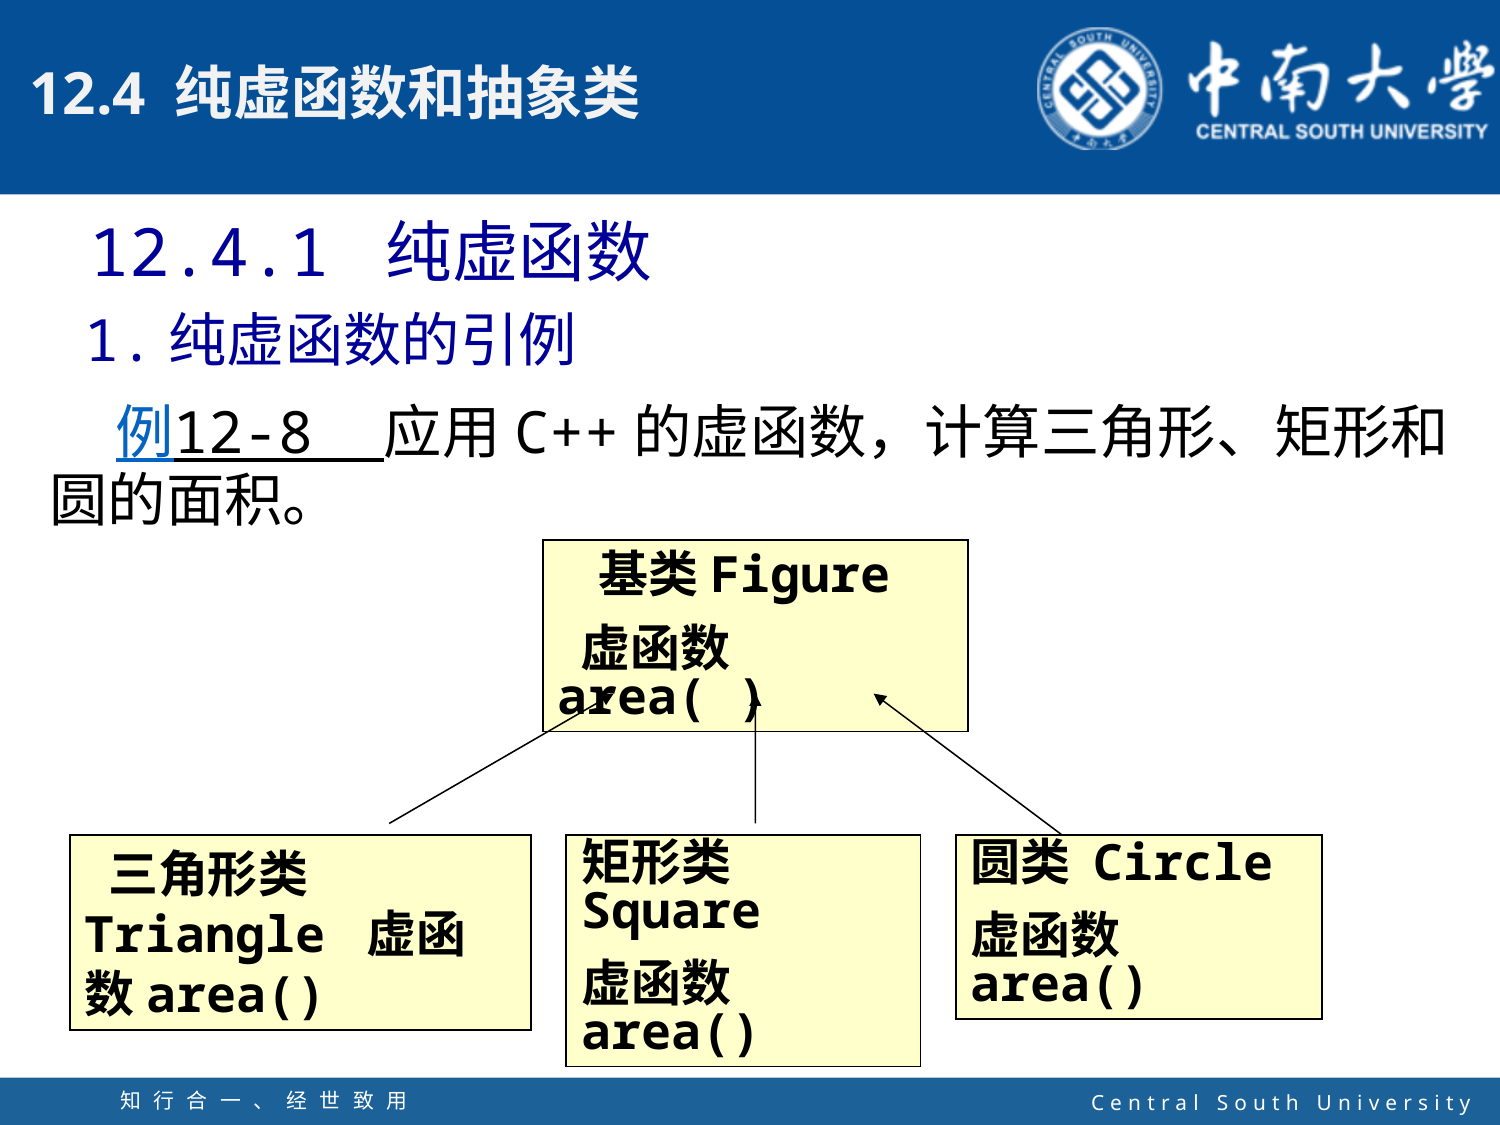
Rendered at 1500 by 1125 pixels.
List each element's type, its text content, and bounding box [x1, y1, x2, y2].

text_box [389, 693, 614, 824]
text_box [0, 1077, 1500, 1125]
text_box 12.4.1 纯虚函数 1.纯虚函数的引例 例12-8 应用C++的虚函数，计算三角形、矩形和圆的面积。 [34, 210, 1465, 1048]
text_box 知行合一、经世致用 [105, 1080, 423, 1120]
text_box [873, 693, 1063, 836]
text_box 圆类 Circle 虚函数area() [956, 835, 1323, 1019]
text_box 矩形类Square 虚函数area() [566, 835, 921, 1067]
text_box Central South University [1076, 1082, 1486, 1123]
text_box 基类Figure 虚函数 area( ) [542, 539, 969, 732]
text_box [749, 693, 762, 824]
picture [1030, 25, 1500, 155]
text_box 三角形类Triangle 虚函数area() [70, 835, 531, 1030]
